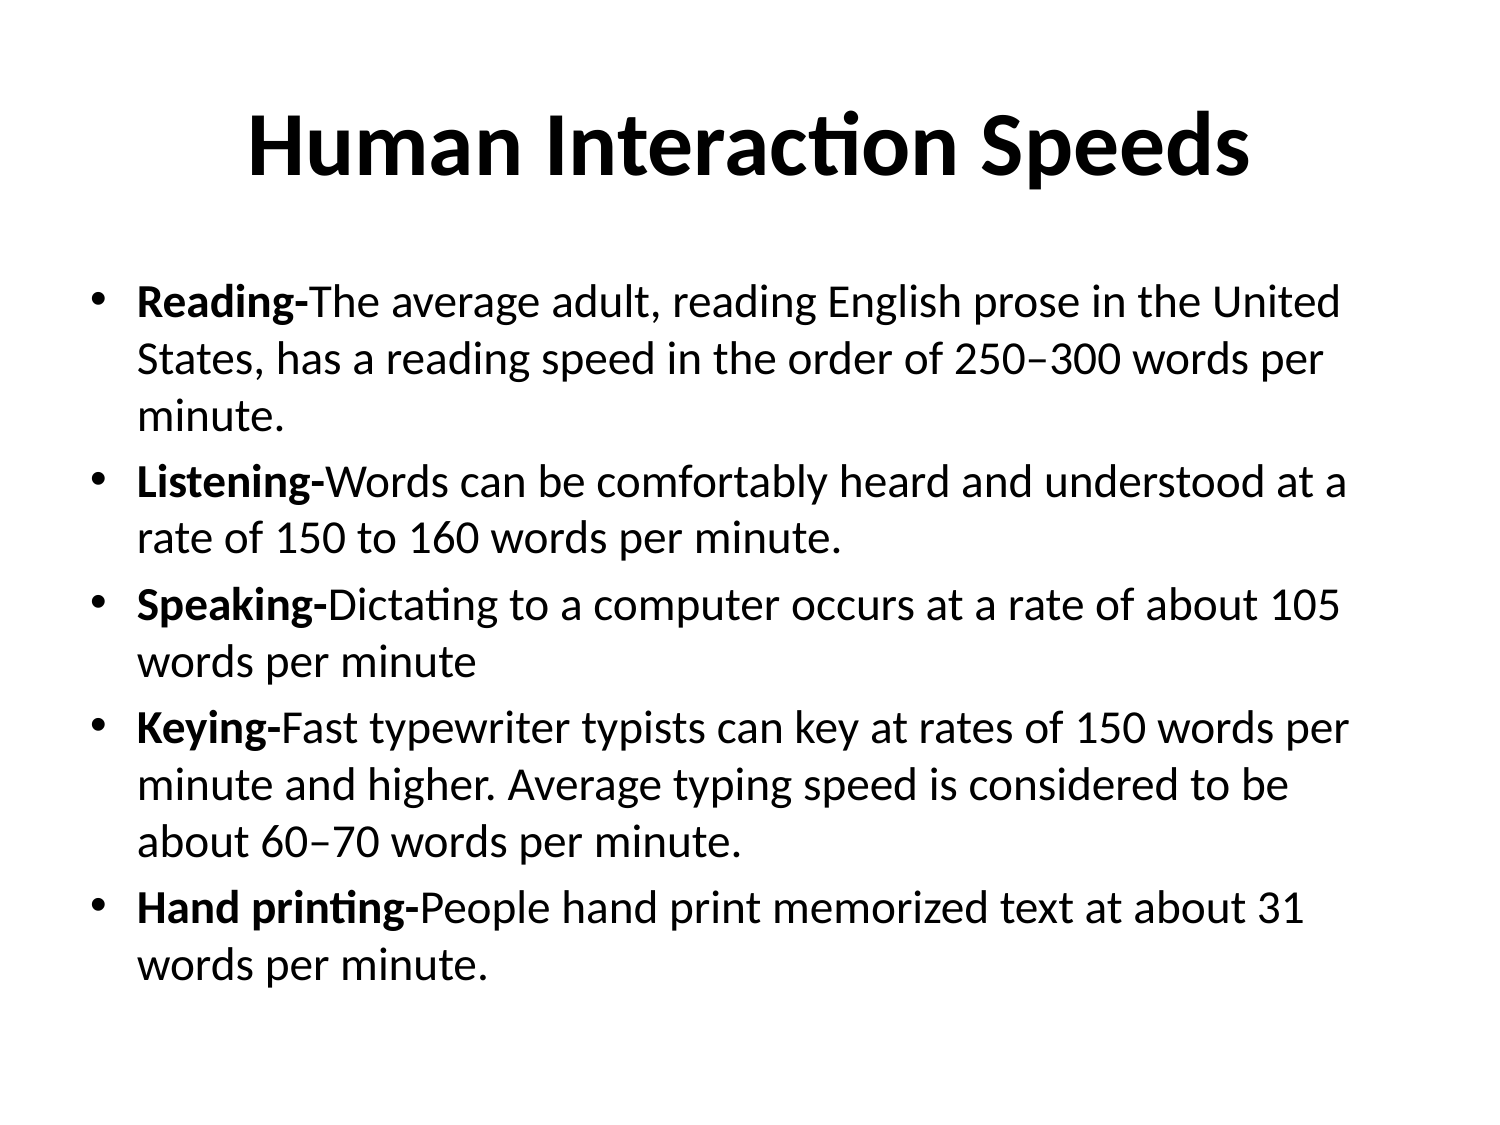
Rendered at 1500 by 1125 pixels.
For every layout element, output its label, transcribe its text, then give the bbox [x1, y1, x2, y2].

list Reading-The average adult, reading English prose in the United States, has a reading speed in the order of 250–300 words per minute. Listening-Words can be comfortably heard and understood at a rate of 150 to 160 words per minute. Speaking-Dictating to a computer occurs at a rate of about 105 words per minute Keying-Fast typewriter typists can key at rates of 150 words per minute and higher. Average typing speed is considered to be about 60–70 words per minute. Hand printing-People hand print memorized text at about 31 words per minute. [75, 262, 1425, 1005]
title Human Interaction Speeds [75, 45, 1425, 233]
